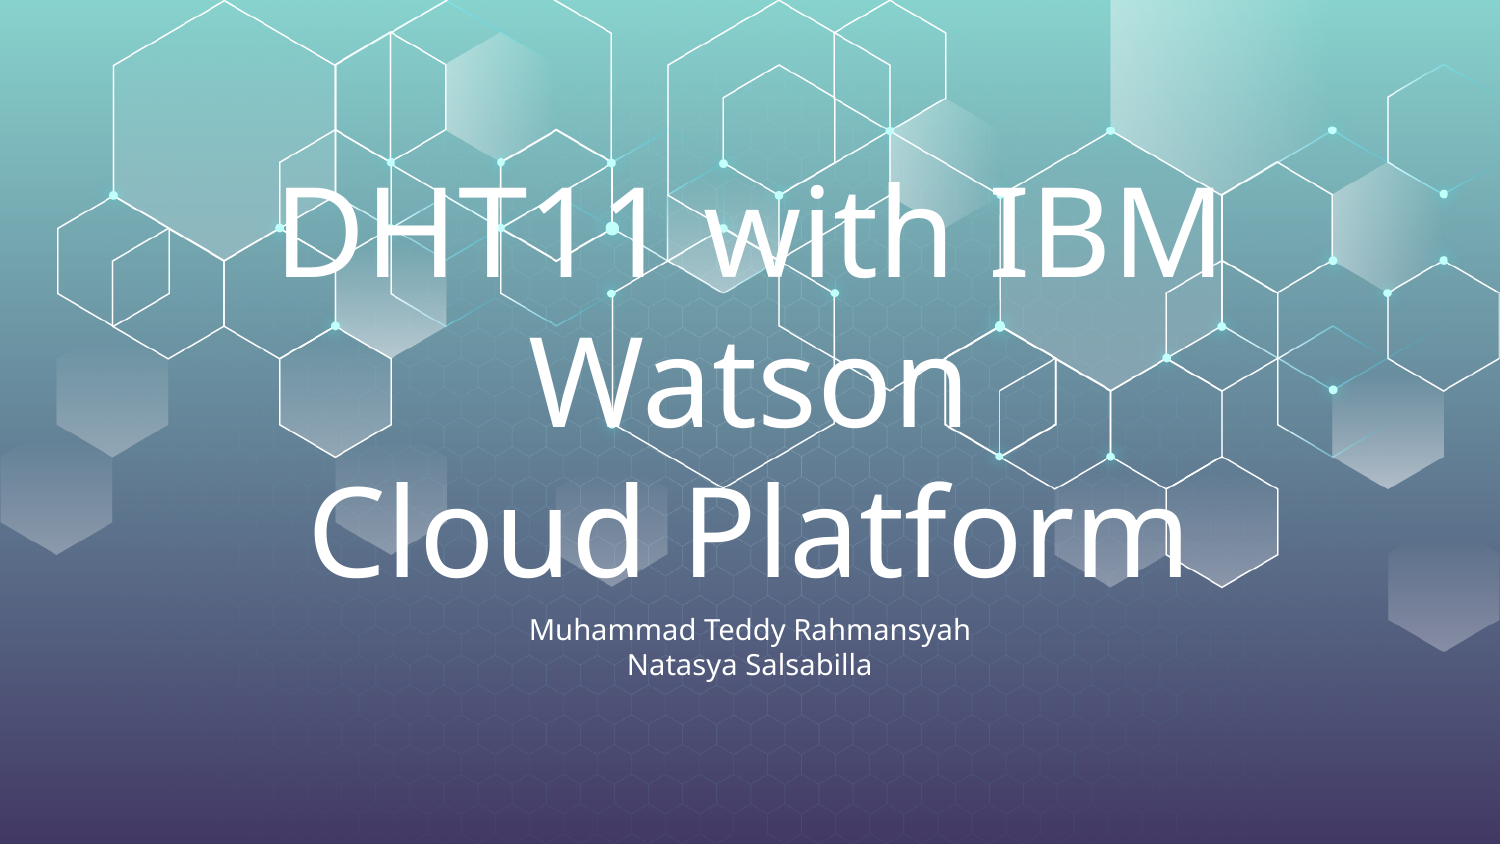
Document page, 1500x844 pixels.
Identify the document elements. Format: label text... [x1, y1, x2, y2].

subtitle Muhammad Teddy Rahmansyah Natasya Salsabilla [451, 596, 1049, 707]
title DHT11 with IBM Watson Cloud Platform [190, 507, 1310, 618]
picture [0, 0, 1500, 844]
